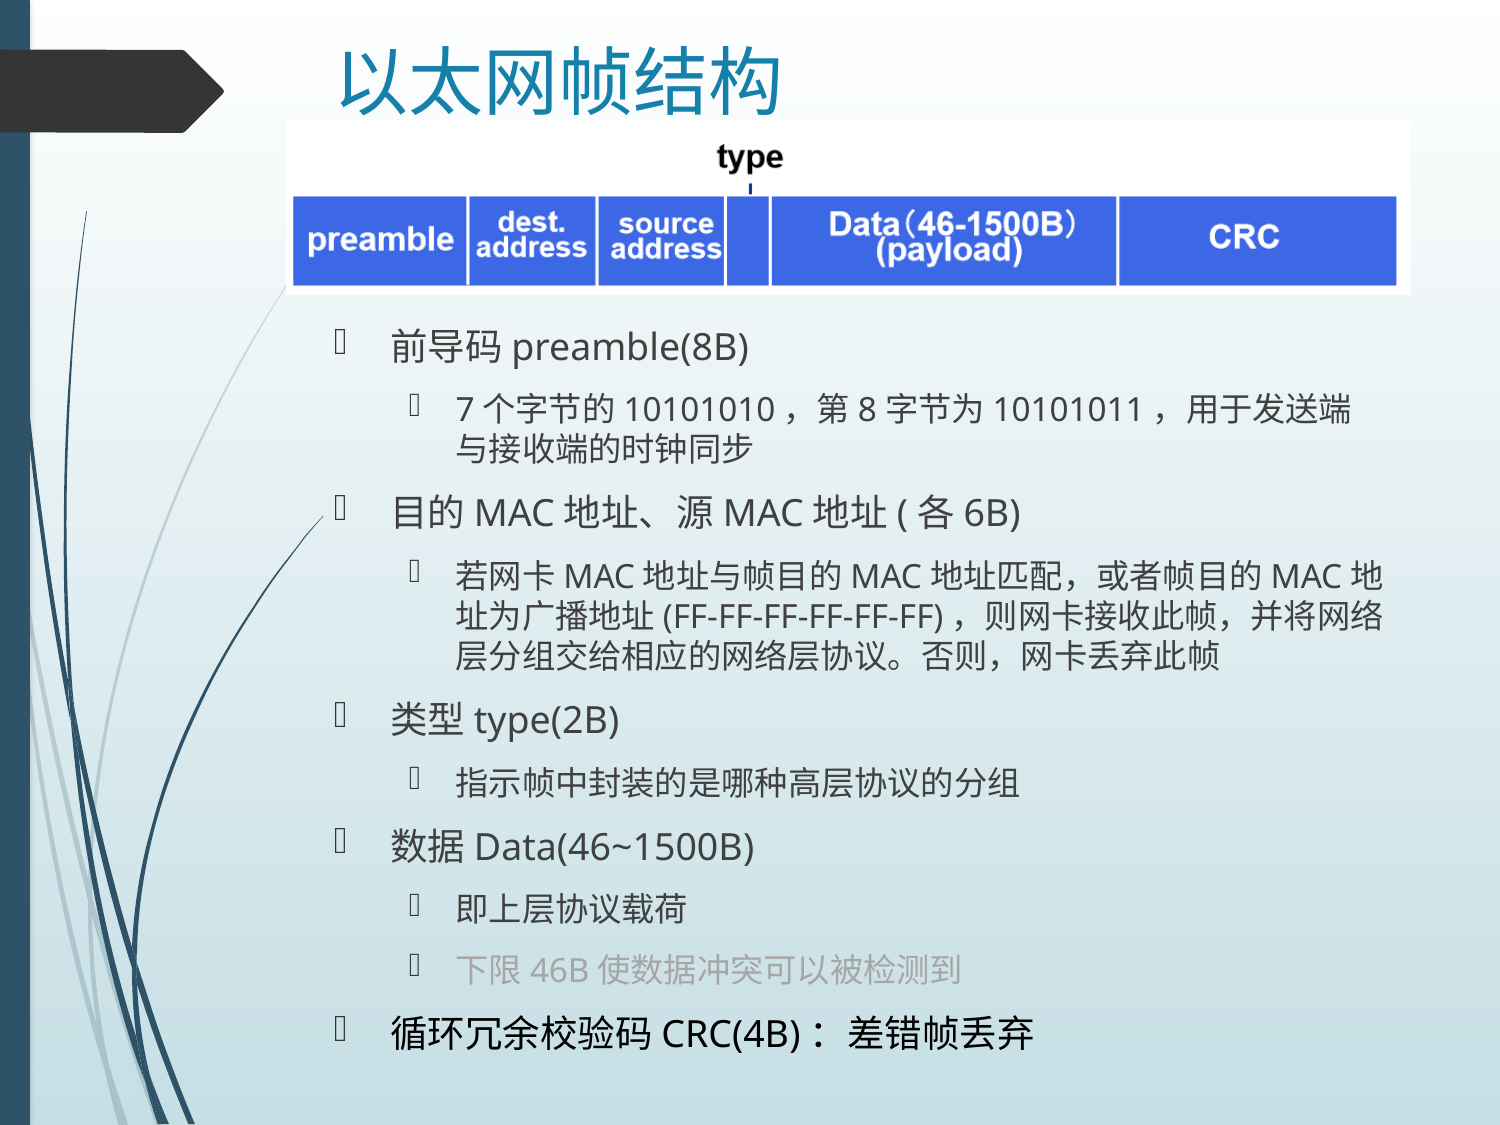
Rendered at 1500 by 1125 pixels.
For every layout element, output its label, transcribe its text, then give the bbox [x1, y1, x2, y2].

list 前导码preamble(8B) 7个字节的10101010，第8字节为10101011，用于发送端与接收端的时钟同步 目的MAC地址、源MAC地址(各6B) 若网卡MAC地址与帧目的MAC地址匹配，或者帧目的MAC地址为广播地址(FF-FF-FF-FF-FF-FF)，则网卡接收此帧，并将网络层分组交给相应的网络层协议。否则，网卡丢弃此帧 类型type(2B) 指示帧中封装的是哪种高层协议的分组 数据Data(46~1500B) 即上层协议载荷 下限46B使数据冲突可以被检测到 循环冗余校验码CRC(4B)：差错帧丢弃 [318, 315, 1400, 1087]
title 以太网帧结构 [318, 27, 1400, 120]
picture [286, 121, 1411, 295]
